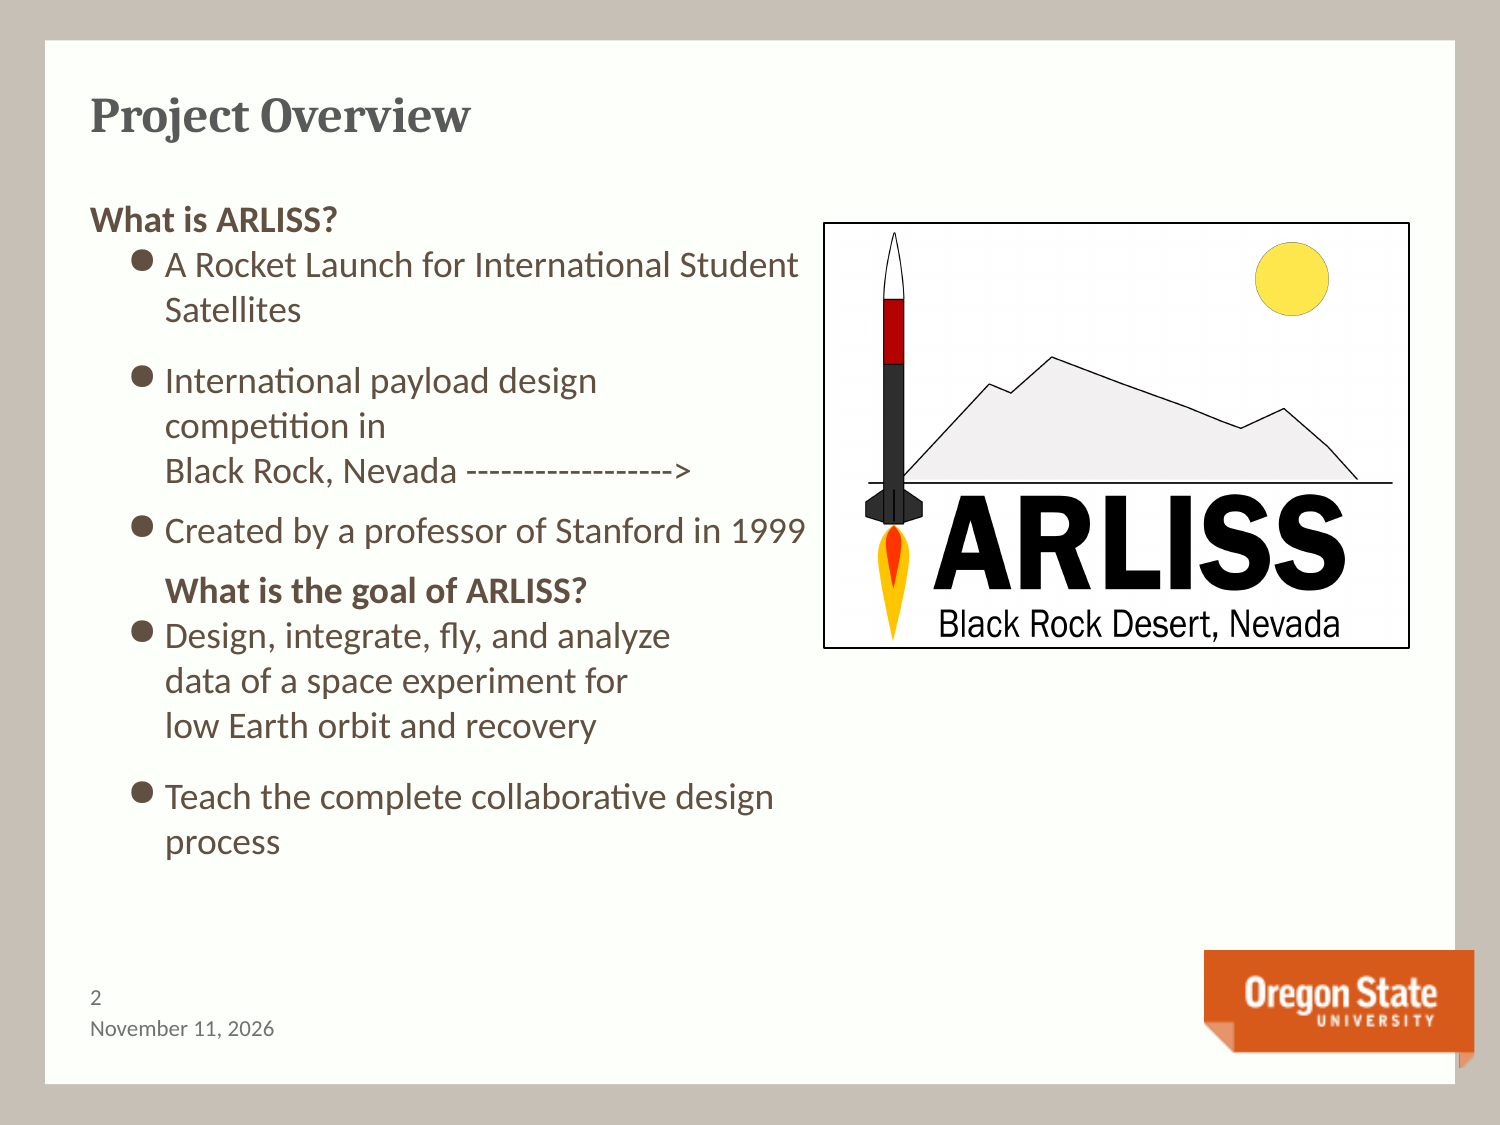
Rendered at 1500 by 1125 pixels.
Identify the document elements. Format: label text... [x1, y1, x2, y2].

slide_number 1 [75, 982, 135, 1013]
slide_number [75, 1012, 375, 1043]
text_box What is ARLISS? A Rocket Launch for International Student Satellites International payload design competition in Black Rock, Nevada ------------------> Created by a professor of Stanford in 1999 What is the goal of ARLISS? Design, integrate, fly, and analyze data of a space experiment for low Earth orbit and recovery Teach the complete collaborative design process [74, 187, 825, 870]
title Project Overview [75, 75, 1425, 188]
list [824, 223, 1409, 648]
